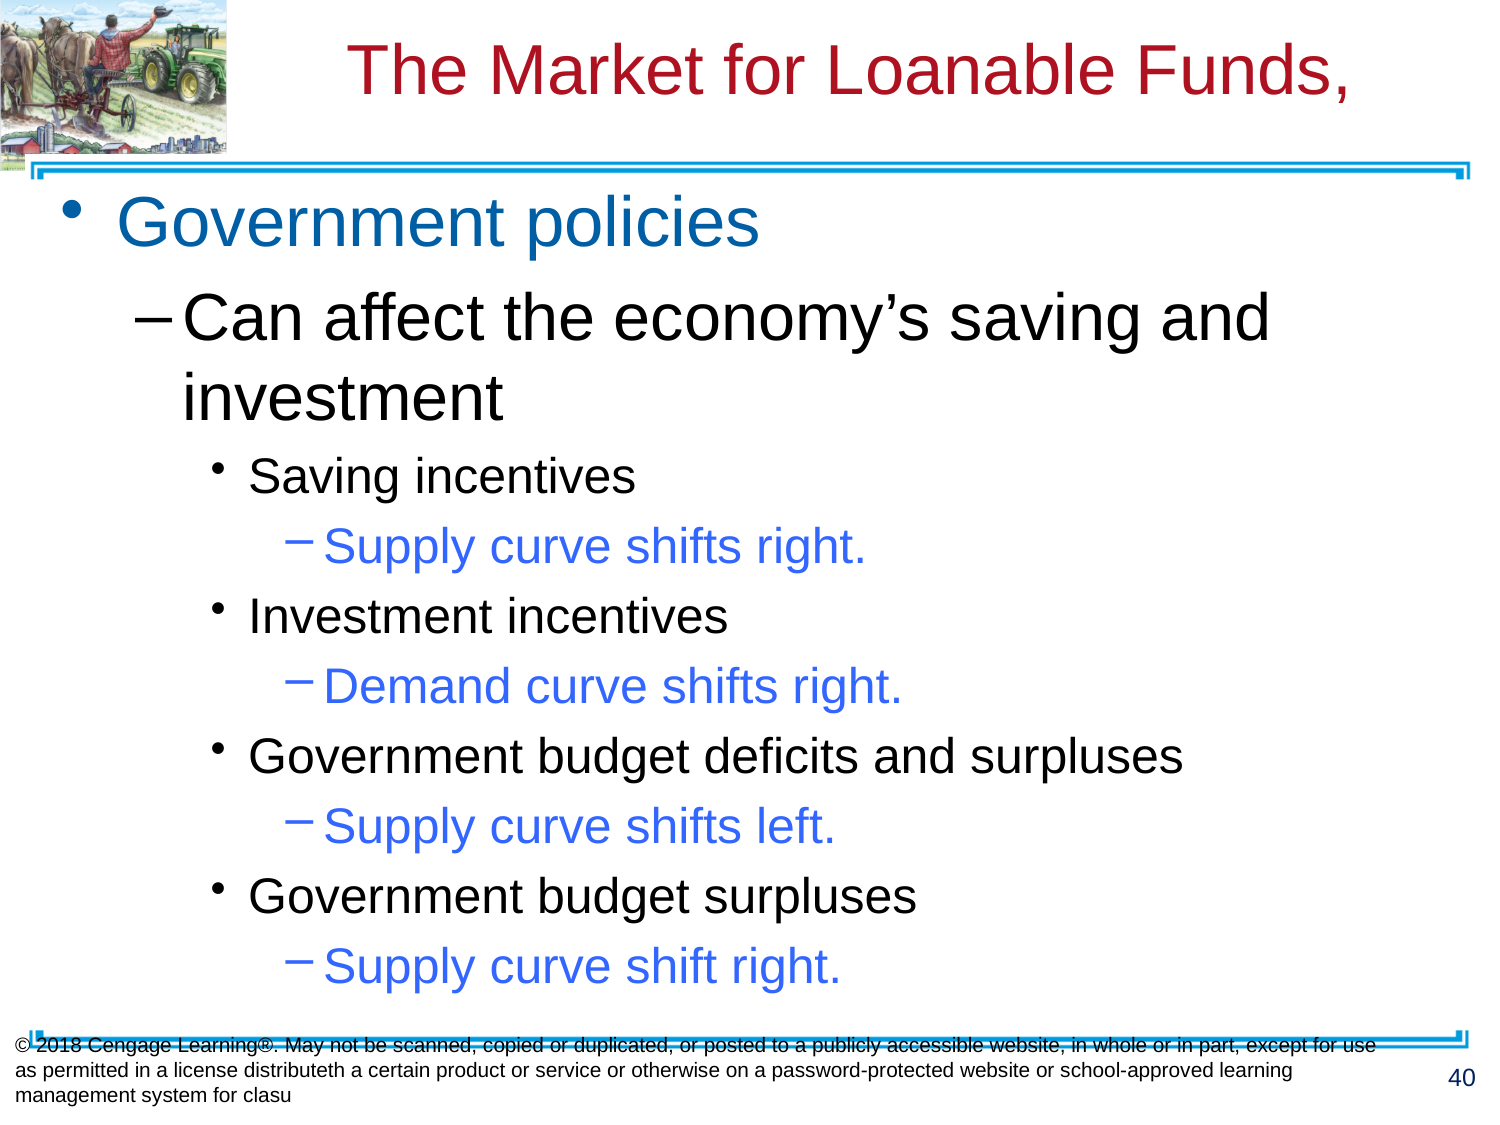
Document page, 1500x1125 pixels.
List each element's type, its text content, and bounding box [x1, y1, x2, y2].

slide_number 40 [1423, 1052, 1500, 1117]
list Government policies Can affect the economy’s saving and investment Saving incentives Supply curve shifts right. Investment incentives Demand curve shifts right. Government budget deficits and surpluses Supply curve shifts left. Government budget surpluses Supply curve shift right. [45, 168, 1455, 1088]
picture [0, 0, 1475, 186]
picture [1455, 1024, 1475, 1053]
title The Market for Loanable Funds, [219, 16, 1500, 158]
footer © 2018 Cengage Learning®. May not be scanned, copied or duplicated, or posted to a publicly accessible website, in whole or in part, except for use as permitted in a license distributeth a certain product or service or otherwise on a password-protected website or school-approved learning management system for clasu [0, 1012, 1412, 1125]
